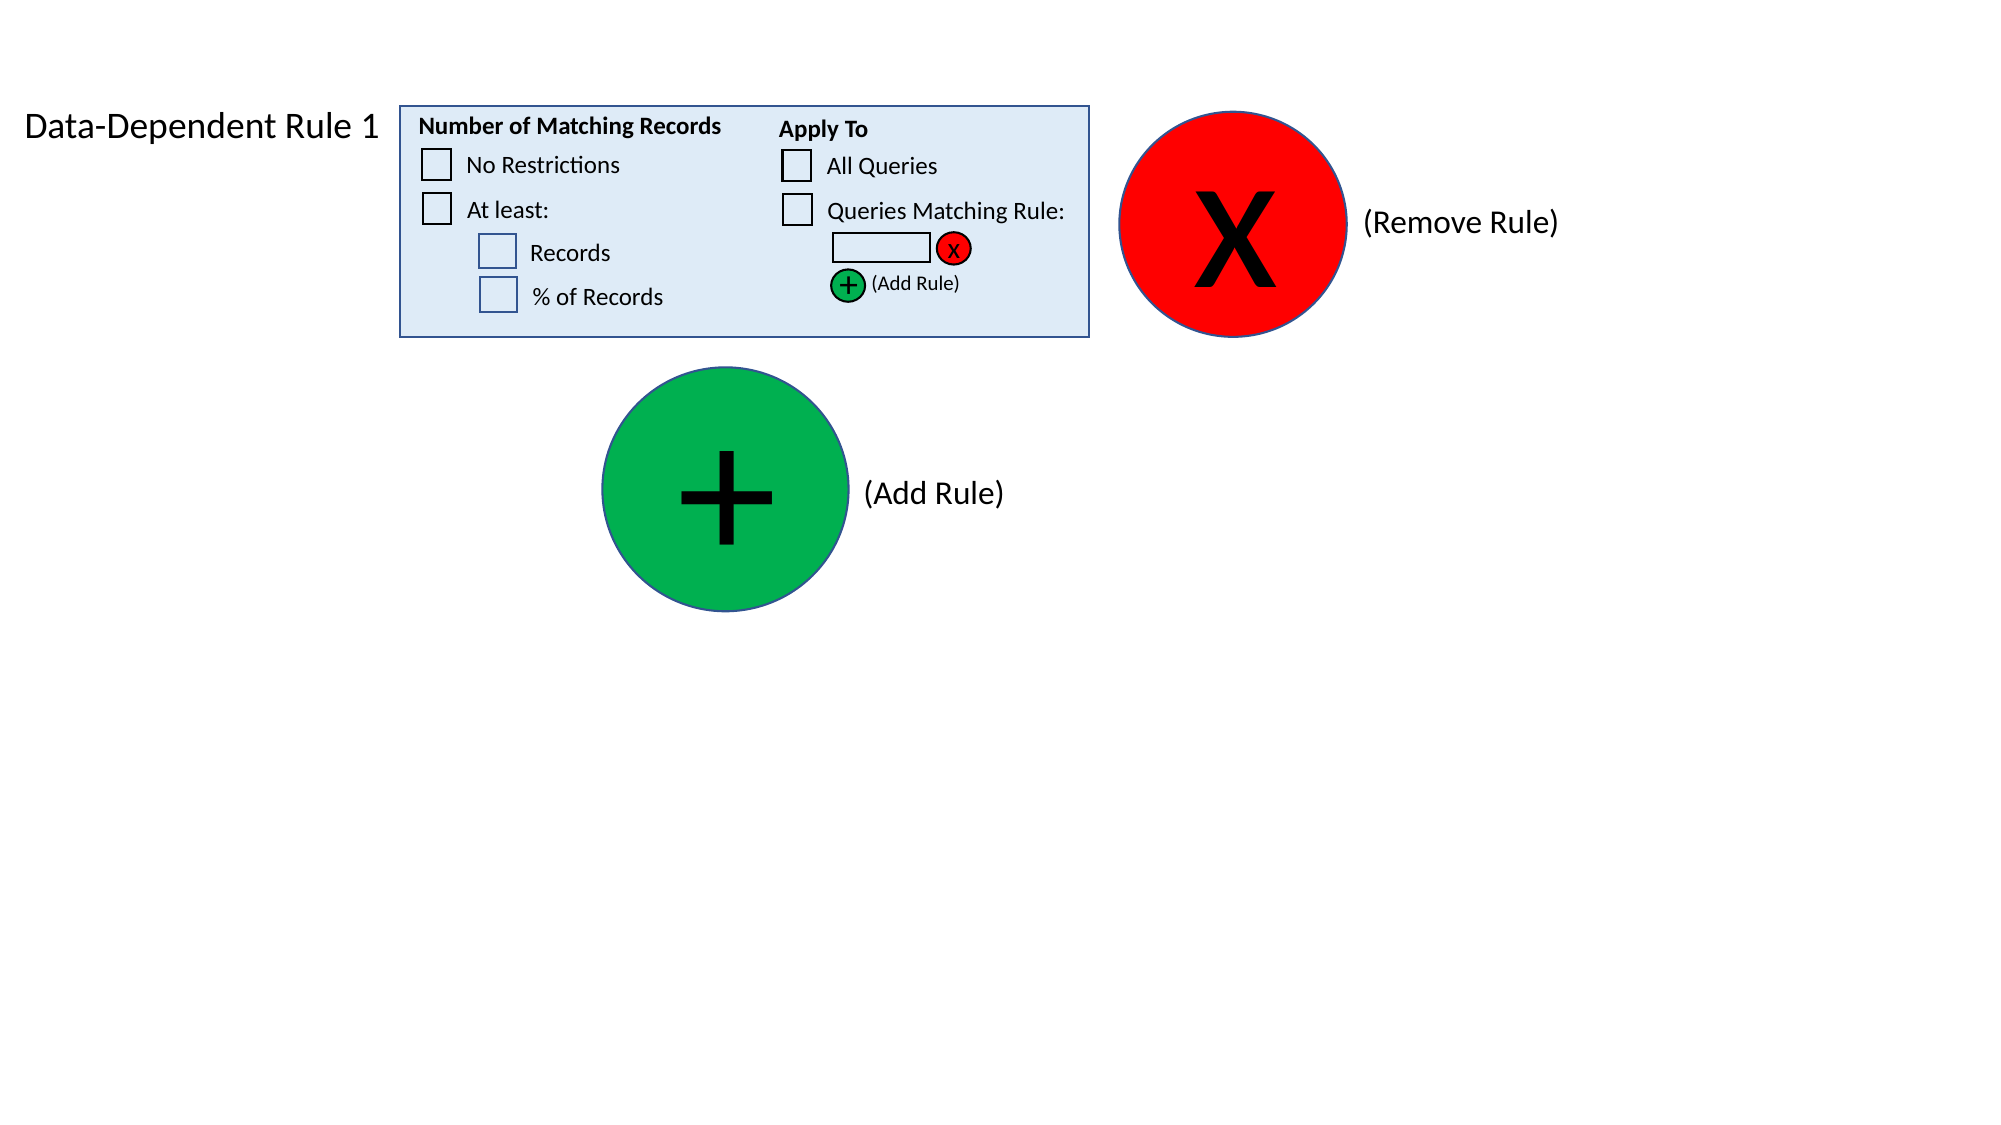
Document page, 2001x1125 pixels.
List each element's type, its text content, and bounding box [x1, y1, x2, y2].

text_box Queries Matching Rule: [812, 186, 1091, 232]
text_box + [824, 252, 859, 313]
text_box [782, 193, 812, 226]
text_box Apply To [760, 104, 1107, 150]
text_box x [933, 222, 967, 272]
text_box No Restrictions [451, 141, 694, 187]
text_box + [662, 353, 834, 609]
text_box [421, 148, 451, 181]
text_box [1118, 125, 1177, 324]
text_box [422, 192, 452, 225]
text_box (Remove Rule) [1348, 192, 1595, 248]
text_box % of Records [517, 272, 706, 318]
text_box [967, 236, 972, 260]
text_box [479, 276, 517, 313]
text_box All Queries [812, 142, 1054, 186]
text_box Number of Matching Records [399, 102, 746, 147]
text_box [781, 149, 812, 182]
text_box Records [515, 229, 644, 274]
text_box [399, 105, 1090, 338]
text_box Data-Dependent Rule 1 [9, 93, 467, 154]
text_box x [1177, 79, 1350, 335]
text_box [696, 609, 755, 613]
text_box [832, 232, 931, 262]
text_box (Add Rule) [856, 262, 1017, 303]
text_box [834, 429, 848, 549]
text_box [601, 383, 662, 595]
text_box (Add Rule) [848, 464, 1095, 519]
text_box At least: [452, 185, 581, 231]
text_box [478, 233, 515, 269]
